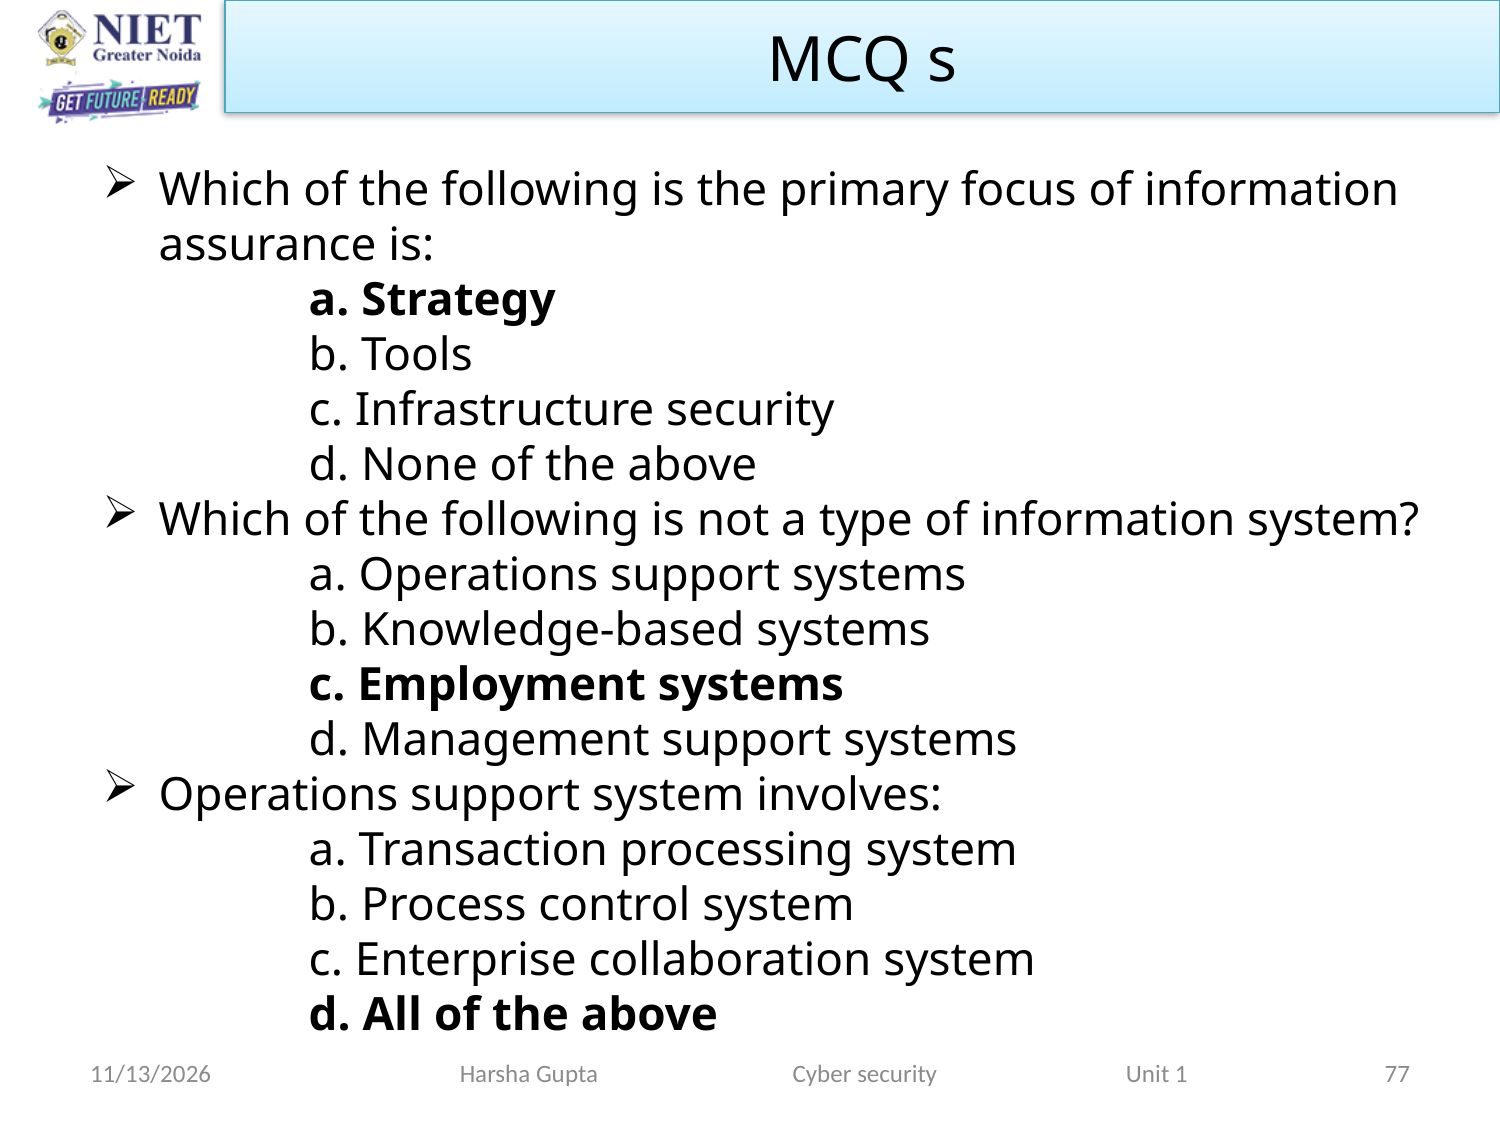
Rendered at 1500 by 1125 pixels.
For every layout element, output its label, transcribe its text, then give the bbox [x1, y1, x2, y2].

text_box MCQ s [238, 0, 1500, 113]
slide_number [75, 1042, 412, 1103]
picture [0, 0, 238, 135]
slide_number 77 [1238, 1042, 1425, 1103]
list Which of the following is the primary focus of information assurance is: a. Strategy b. Tools c. Infrastructure security d. None of the above Which of the following is not a type of information system? a. Operations support systems b. Knowledge-based systems c. Employment systems d. Management support systems Operations support system involves: a. Transaction processing system b. Process control system c. Enterprise collaboration system d. All of the above [87, 152, 1438, 1032]
footer Harsha Gupta Cyber security Unit 1 [412, 1042, 1238, 1103]
